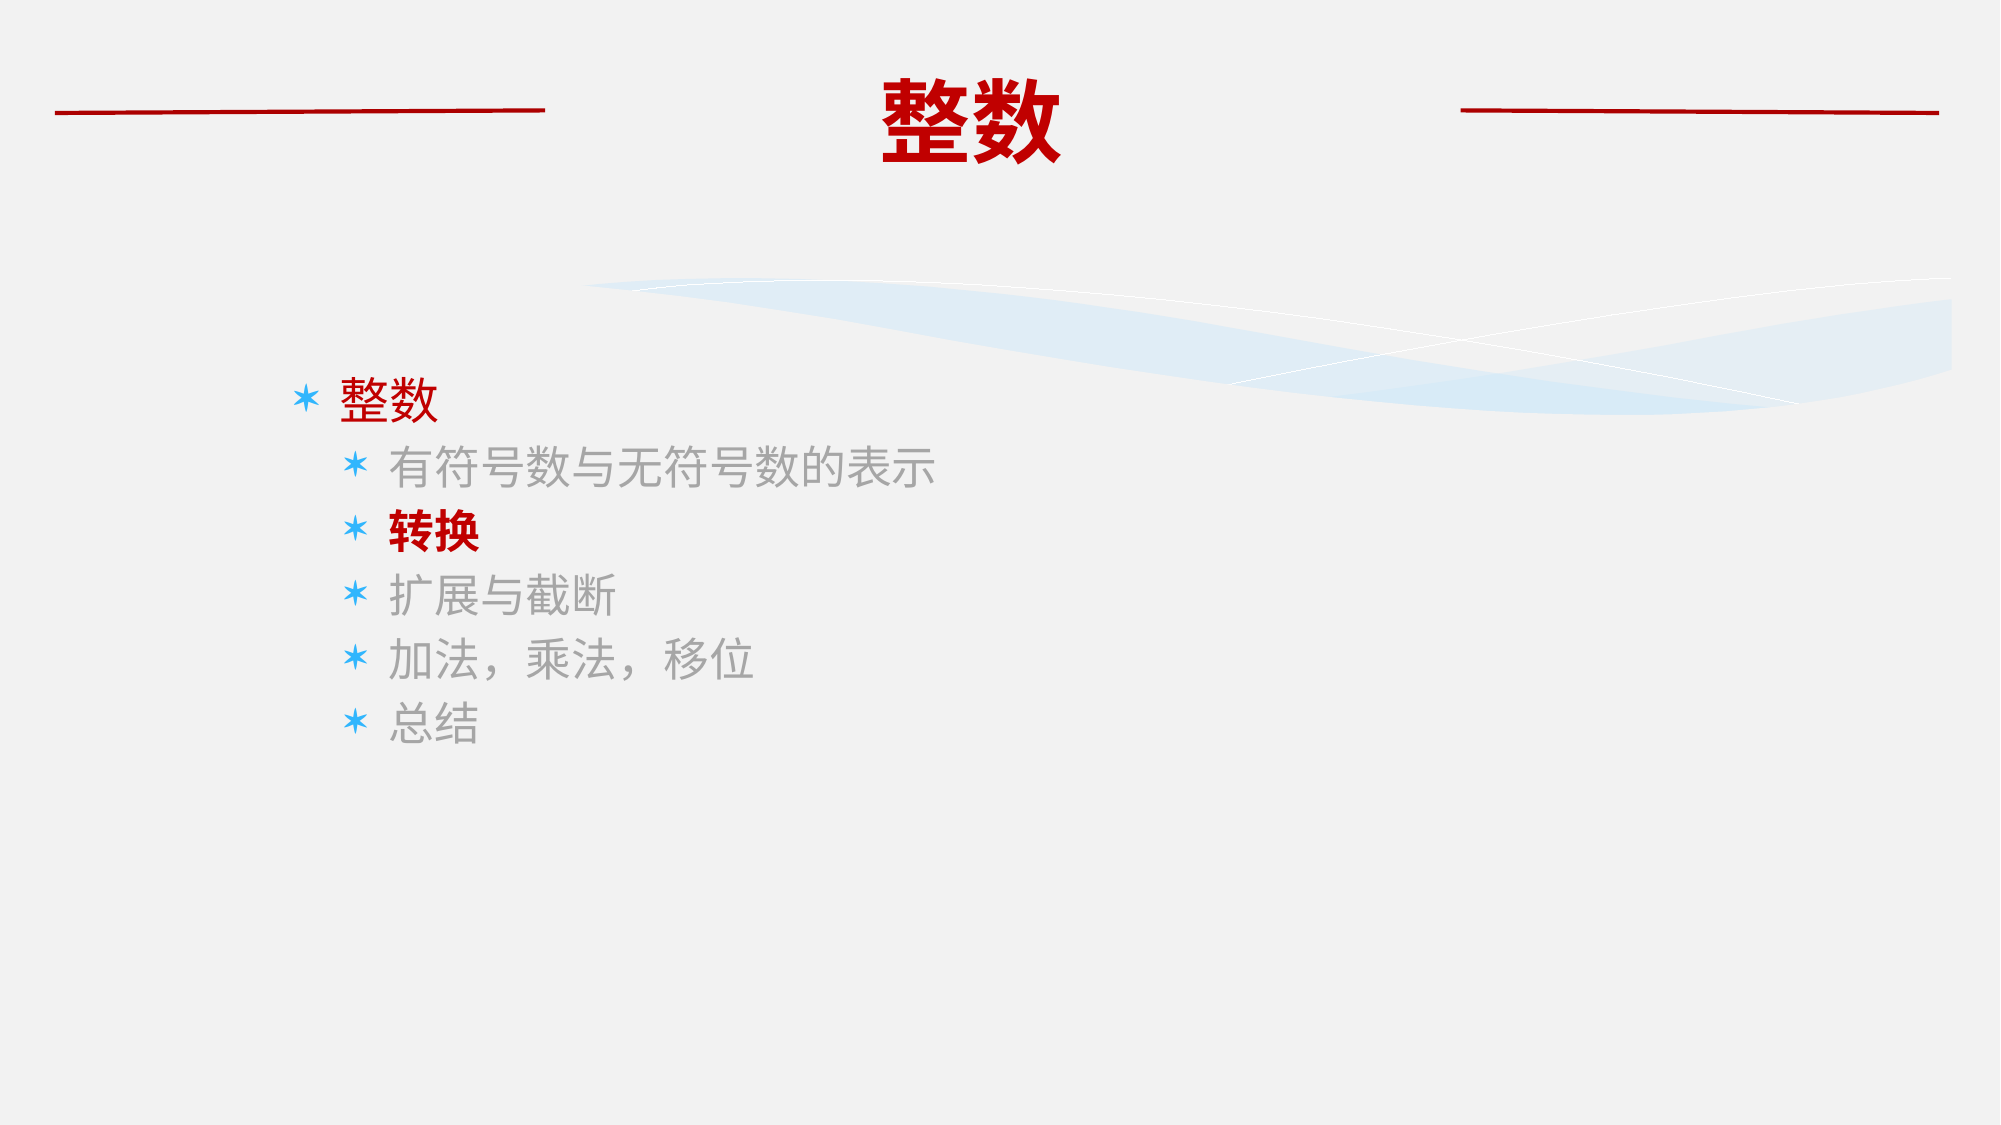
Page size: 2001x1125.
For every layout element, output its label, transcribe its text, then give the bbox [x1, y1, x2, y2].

list 整数 有符号数与无符号数的表示 转换 扩展与截断 加法，乘法，移位 总结 [279, 361, 1900, 928]
title 整数 [314, 57, 1629, 183]
title 为什么要使用无符号整数？ [314, 114, 545, 121]
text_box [54, 110, 546, 114]
title 为什么要使用无符号整数？ [1459, 114, 1629, 121]
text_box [1460, 110, 1940, 114]
